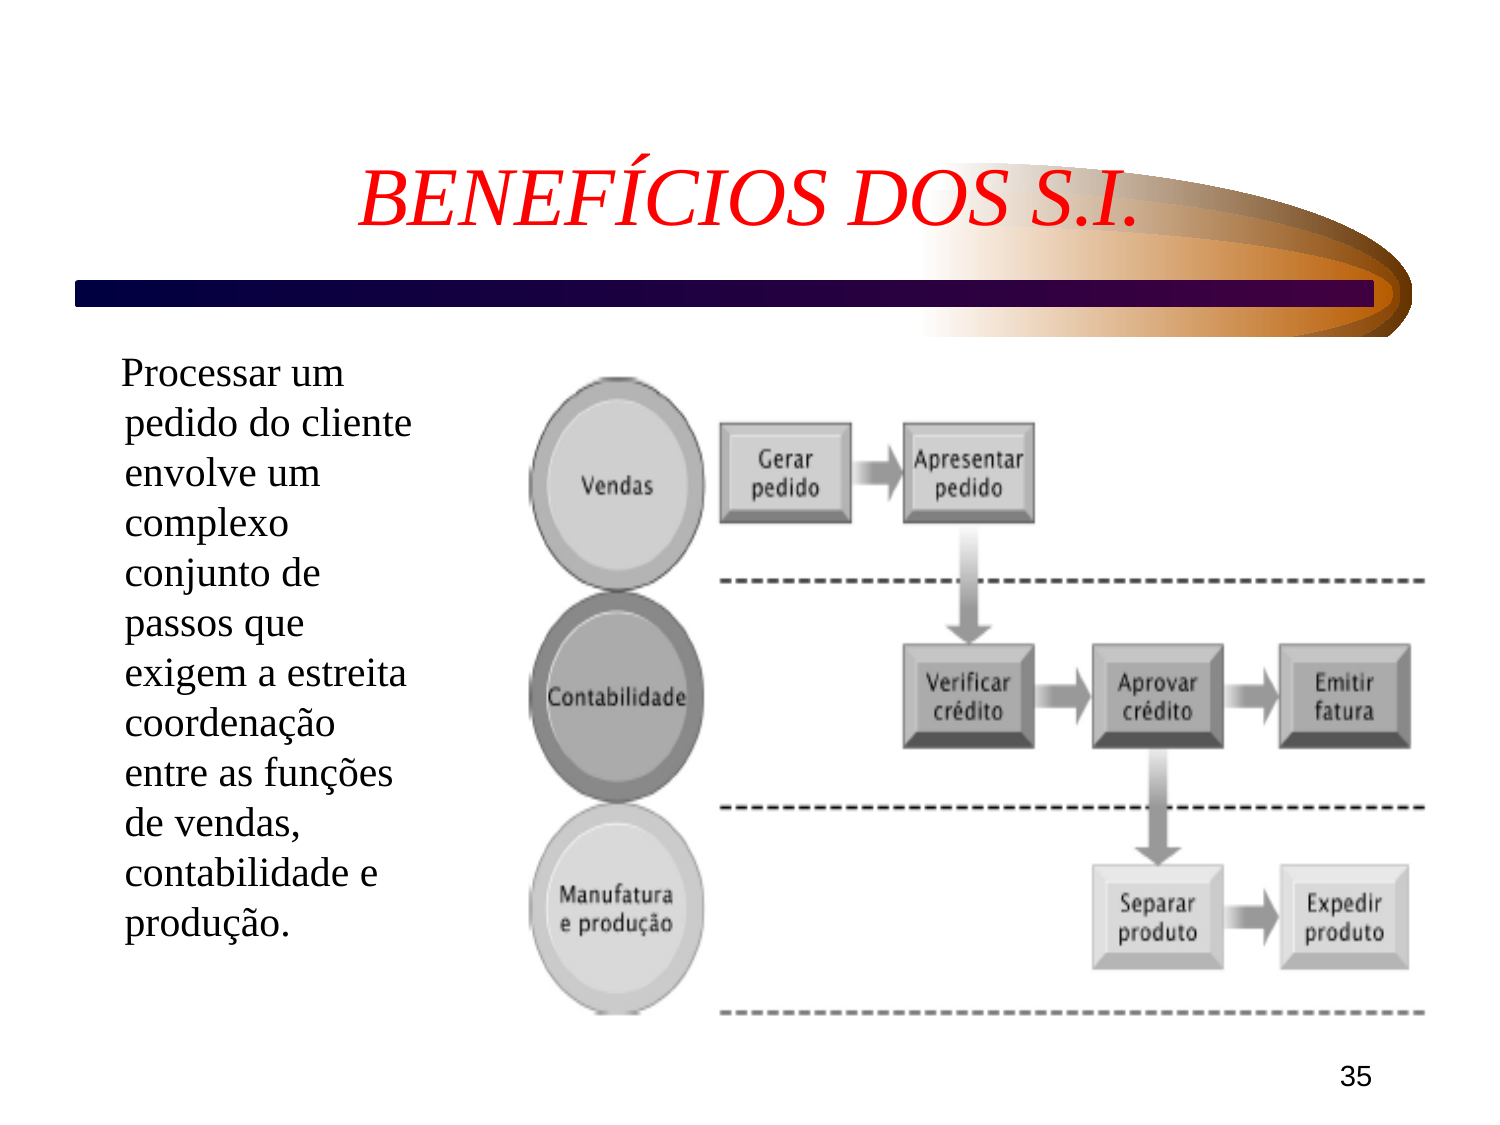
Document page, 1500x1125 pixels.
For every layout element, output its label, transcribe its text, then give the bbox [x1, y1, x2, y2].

text_box ‹#› [1074, 1079, 1388, 1113]
title BENEFÍCIOS DOS S.I. [112, 62, 1388, 250]
list Processar um pedido do cliente envolve um complexo conjunto de passos que exigem a estreita coordenação entre as funções de vendas, contabilidade e produção. [53, 337, 431, 1071]
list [478, 337, 1448, 1071]
